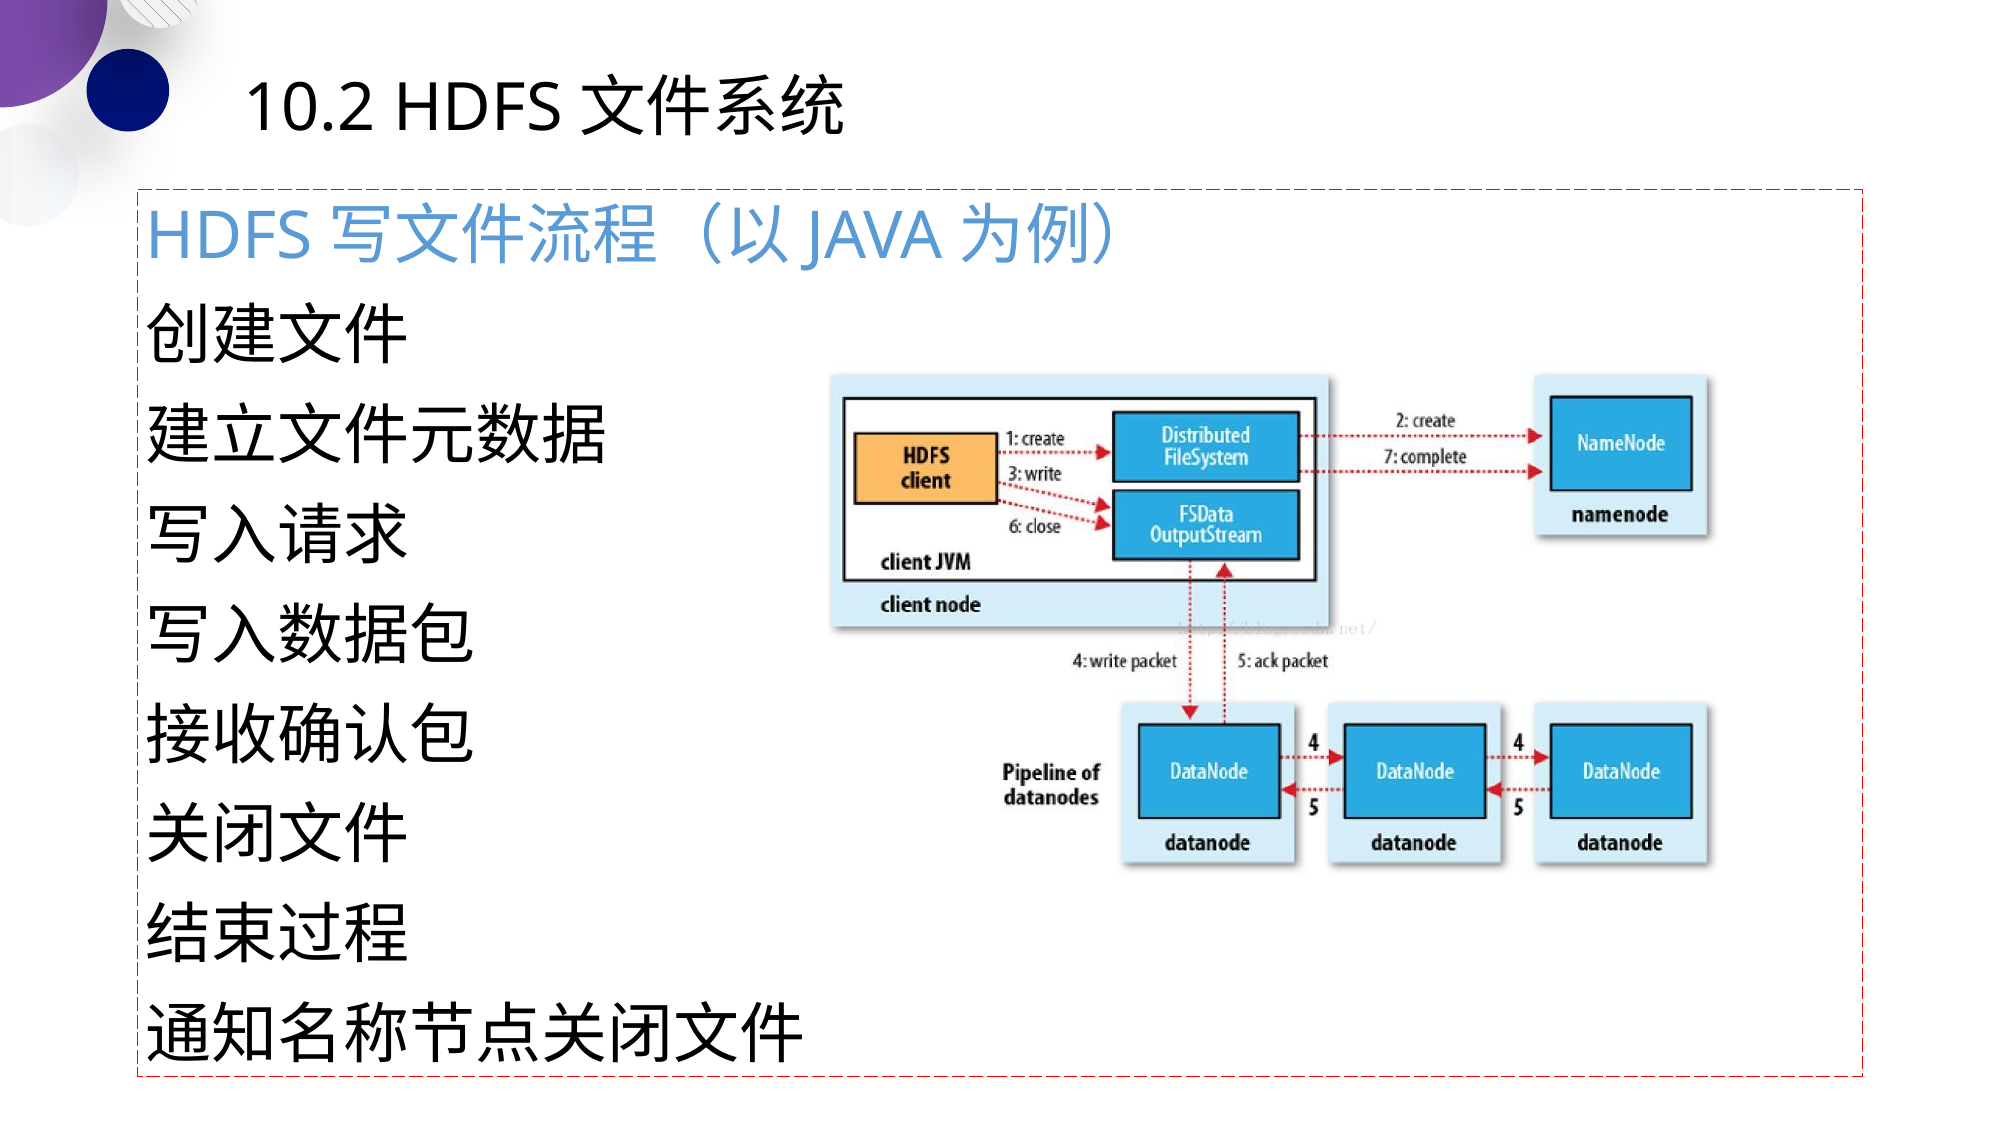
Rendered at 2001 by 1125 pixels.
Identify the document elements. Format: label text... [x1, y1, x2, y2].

title 10.2 HDFS文件系统 [235, 59, 1863, 159]
slide_number [1550, 1042, 2000, 1103]
picture [812, 362, 1725, 875]
list HDFS写文件流程（以JAVA为例） 创建文件 建立文件元数据 写入请求 写入数据包 接收确认包 关闭文件 结束过程 通知名称节点关闭文件 [137, 189, 1863, 1077]
text_box [362, 291, 1638, 975]
